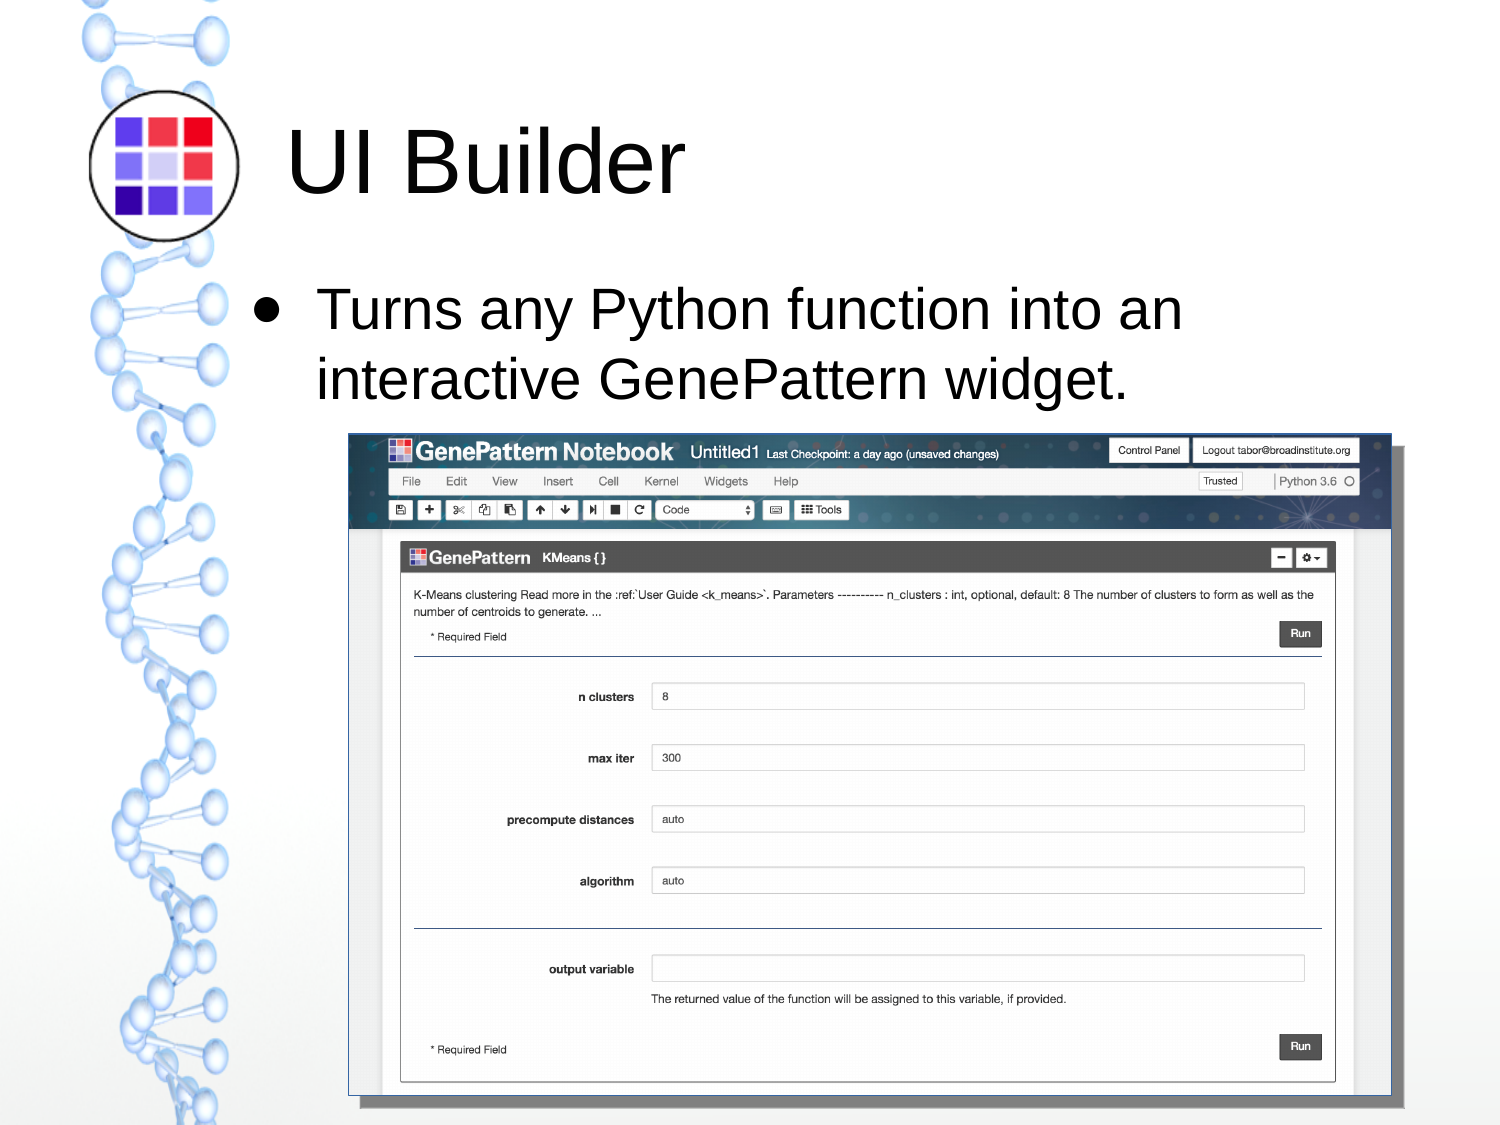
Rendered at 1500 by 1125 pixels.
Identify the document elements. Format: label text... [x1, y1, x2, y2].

picture [0, 0, 1500, 1125]
list Turns any Python function into an interactive GenePattern widget. [241, 271, 1447, 924]
title UI Builder [285, 36, 1425, 271]
